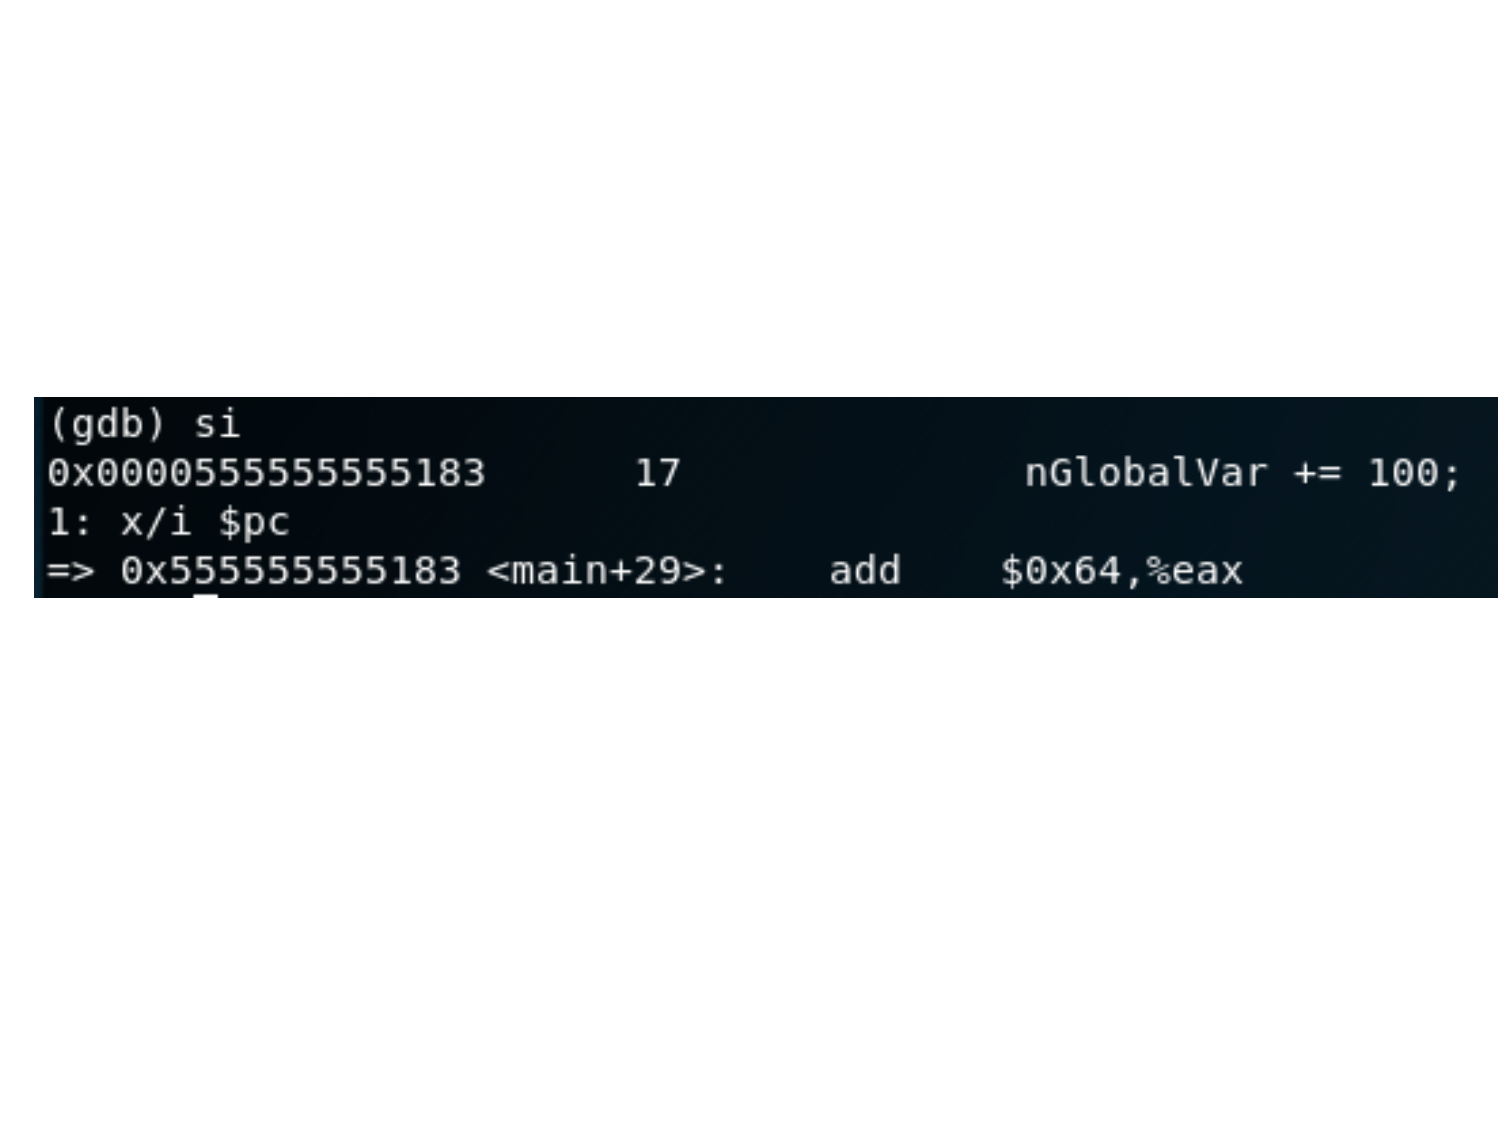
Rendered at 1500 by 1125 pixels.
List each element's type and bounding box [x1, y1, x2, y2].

list [34, 396, 1498, 599]
